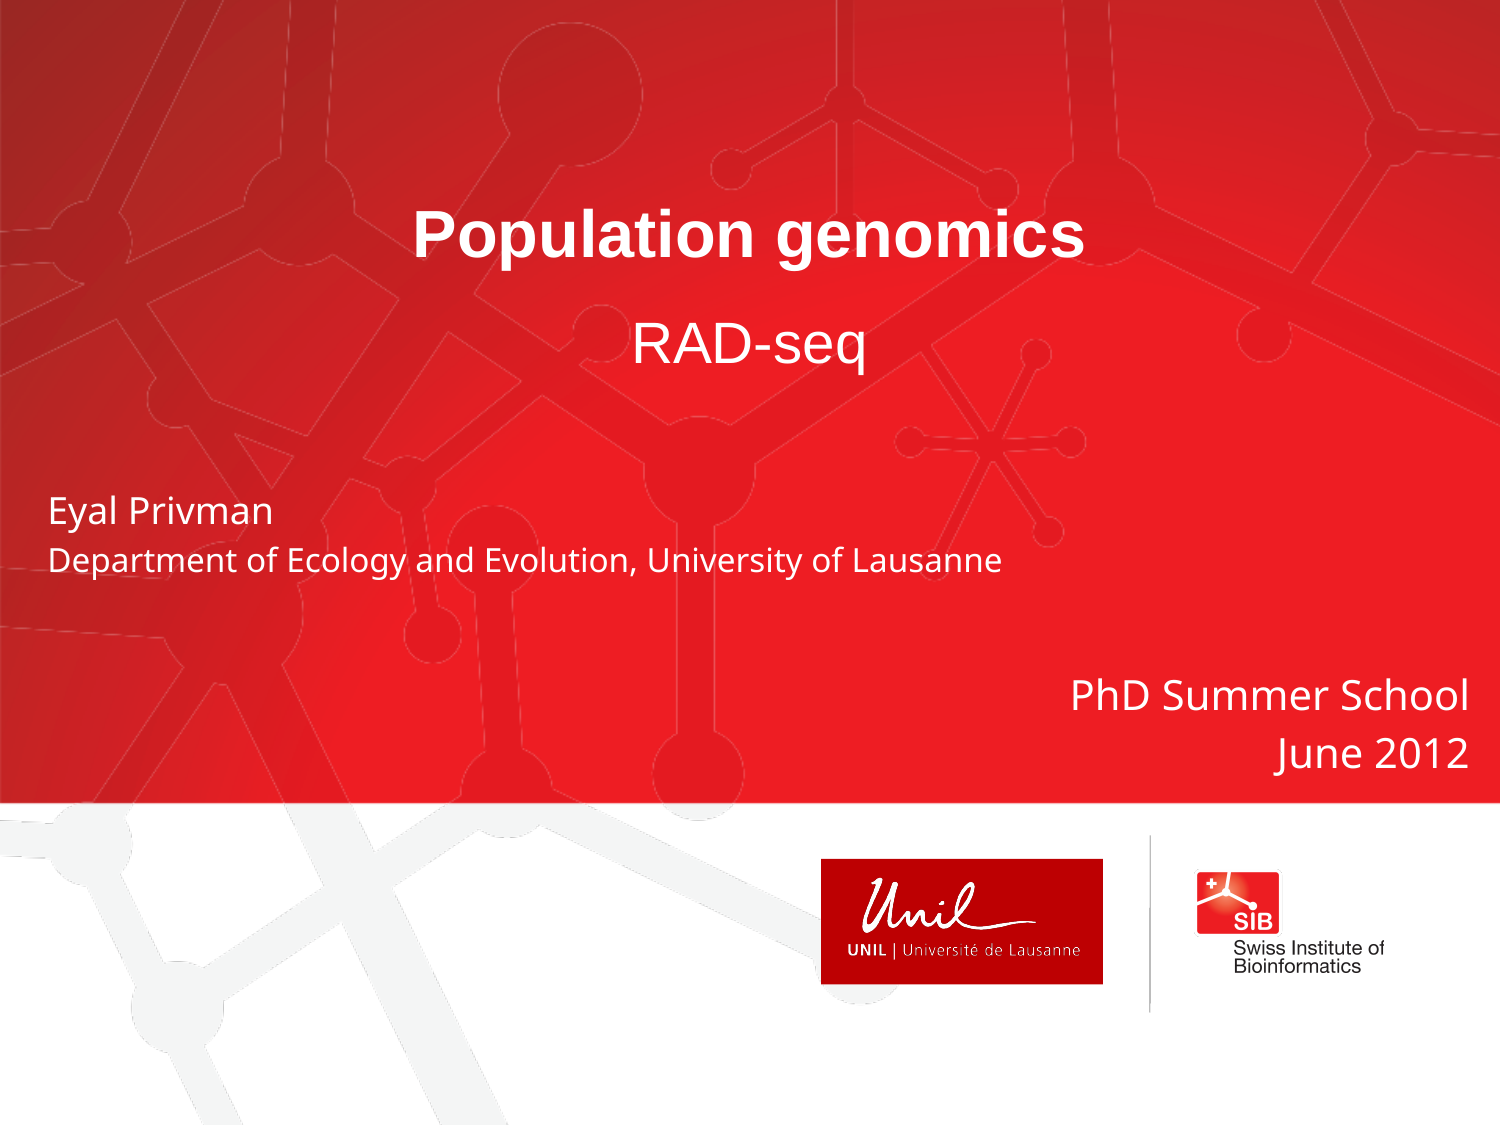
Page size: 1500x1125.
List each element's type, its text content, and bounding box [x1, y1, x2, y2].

title Population genomics [74, 183, 1425, 297]
text_box RAD-seq [74, 297, 1425, 412]
list Eyal Privman Department of Ecology and Evolution, University of Lausanne [32, 479, 1500, 615]
text_box PhD Summer School June 2012 [435, 661, 1485, 785]
picture [844, 871, 1084, 966]
